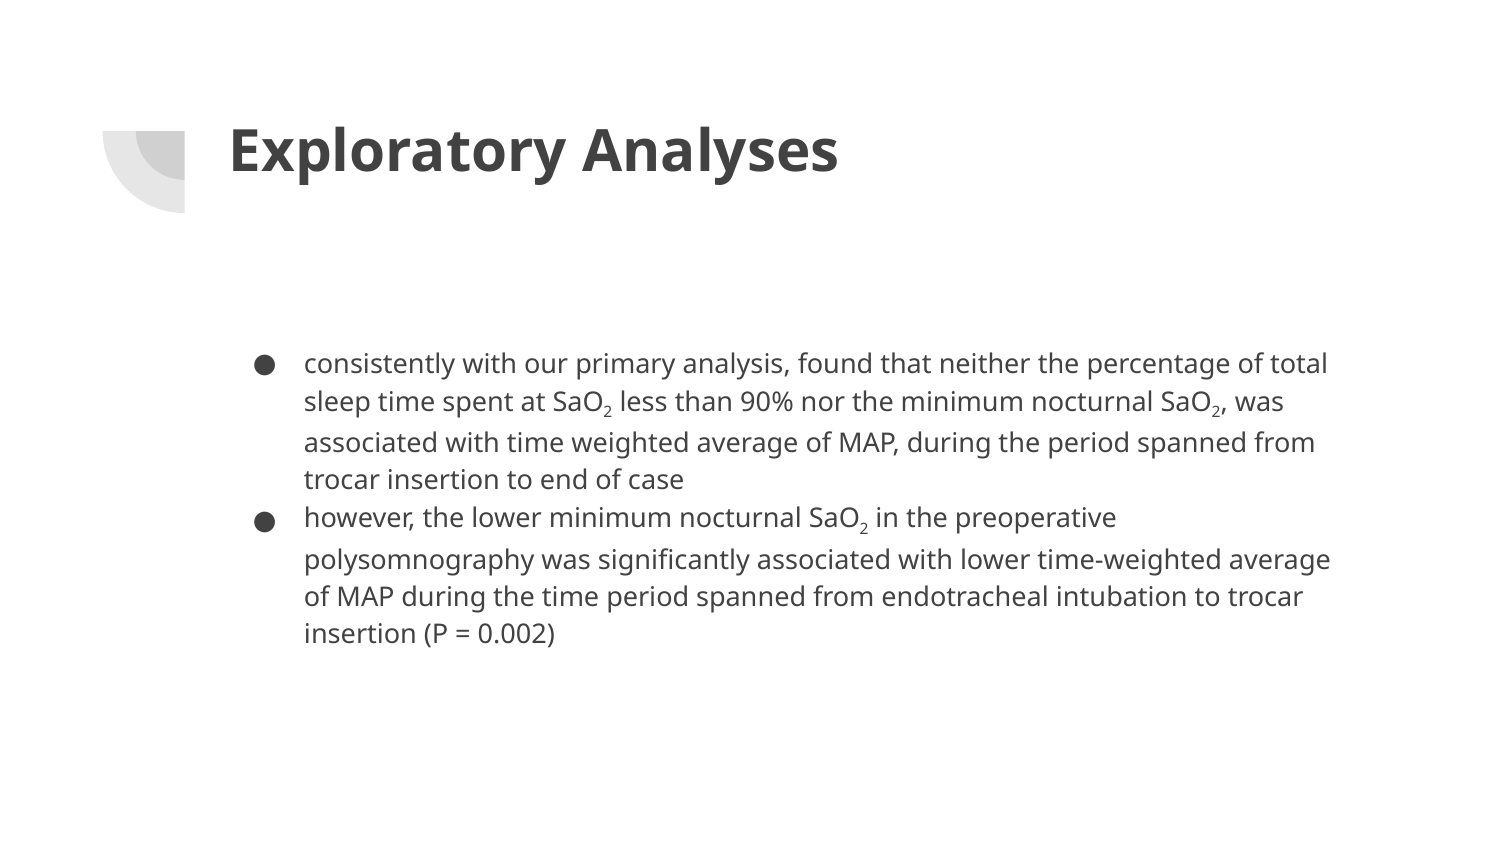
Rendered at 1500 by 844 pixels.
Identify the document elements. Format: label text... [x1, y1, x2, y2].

list consistently with our primary analysis, found that neither the percentage of total sleep time spent at SaO2 less than 90% nor the minimum nocturnal SaO2, was associated with time weighted average of MAP, during the period spanned from trocar insertion to end of case however, the lower minimum nocturnal SaO2 in the preoperative polysomnography was significantly associated with lower time-weighted average of MAP during the time period spanned from endotracheal intubation to trocar insertion (P = 0.002) [213, 326, 1368, 744]
title Exploratory Analyses [213, 98, 1368, 263]
